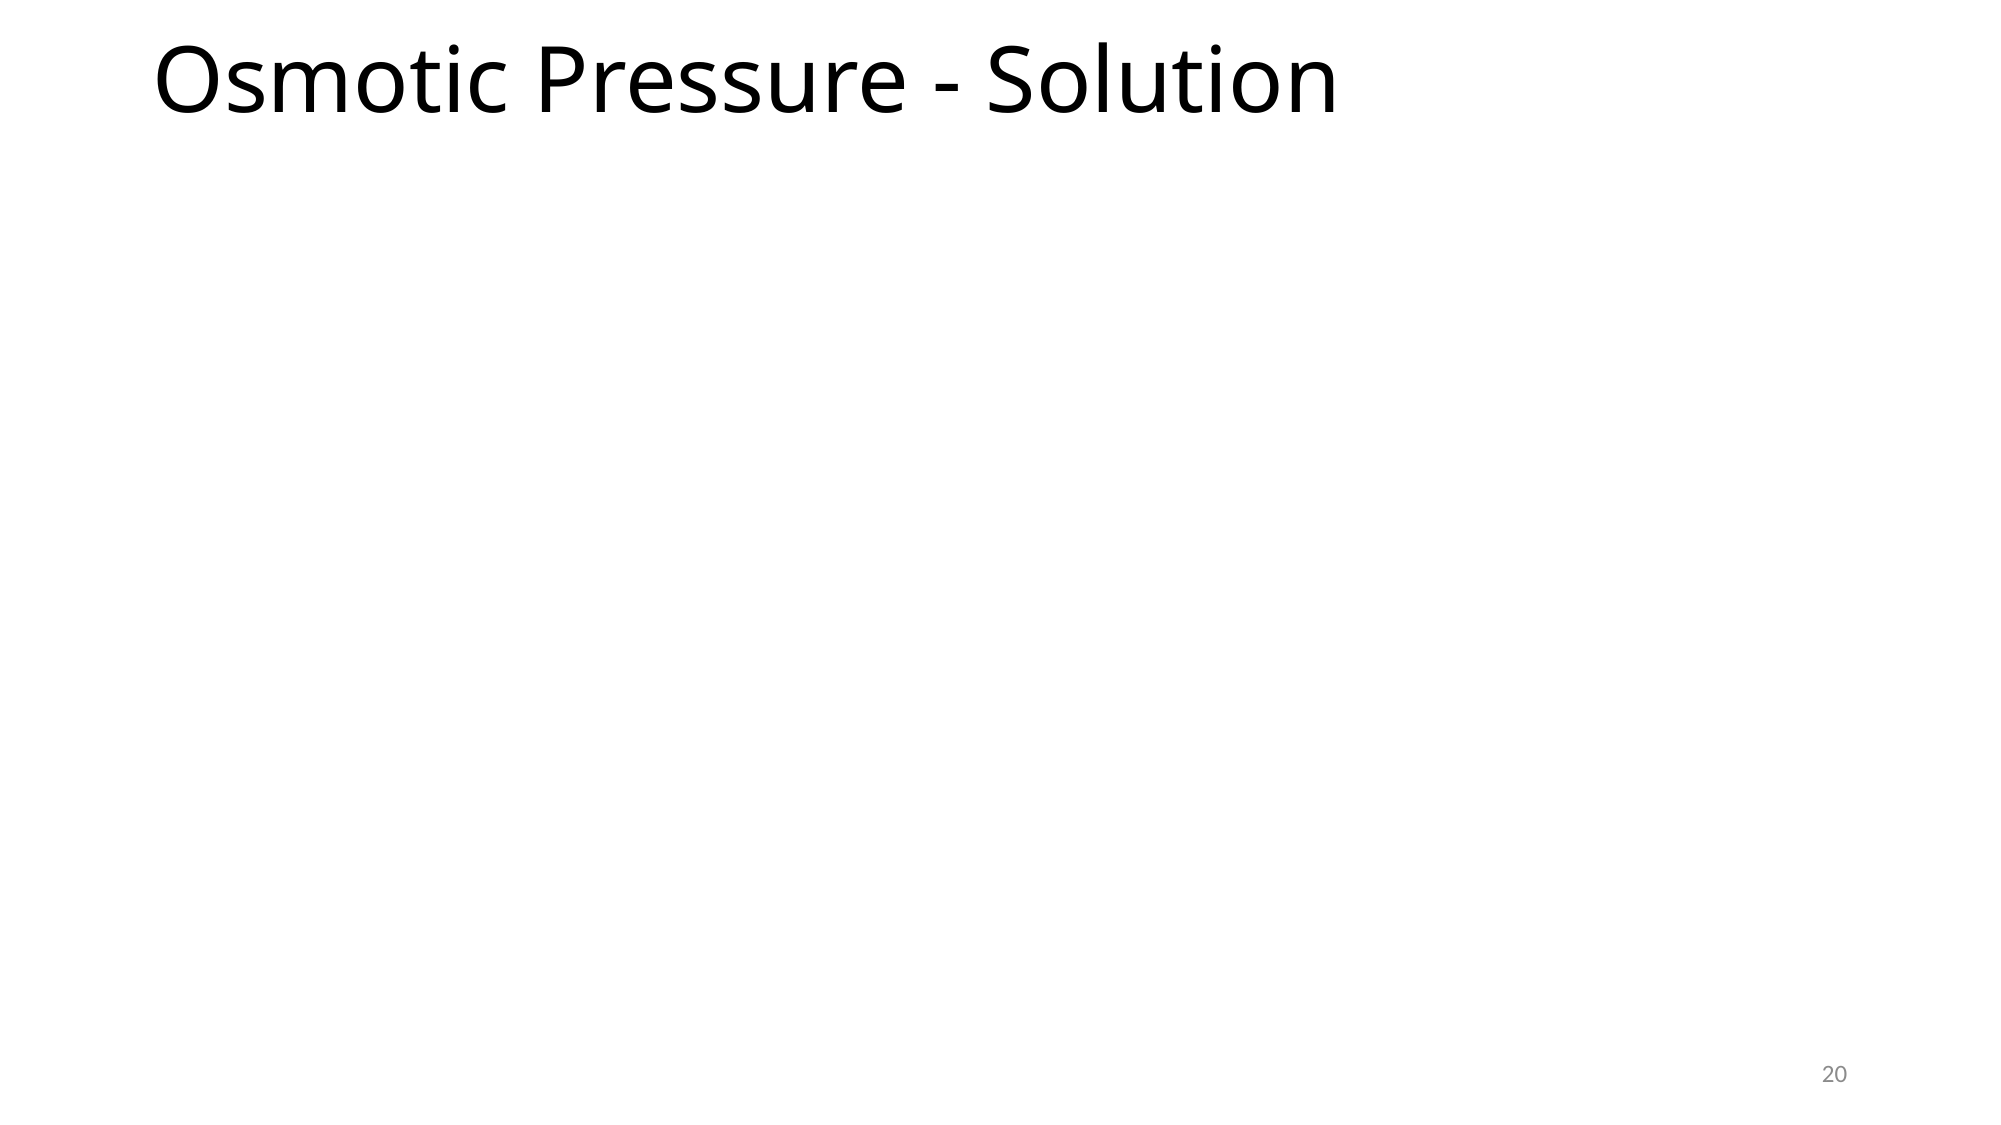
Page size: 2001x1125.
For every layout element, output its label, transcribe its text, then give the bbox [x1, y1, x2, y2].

title Osmotic Pressure - Solution [137, 3, 1863, 163]
slide_number 20 [1412, 1042, 1863, 1103]
